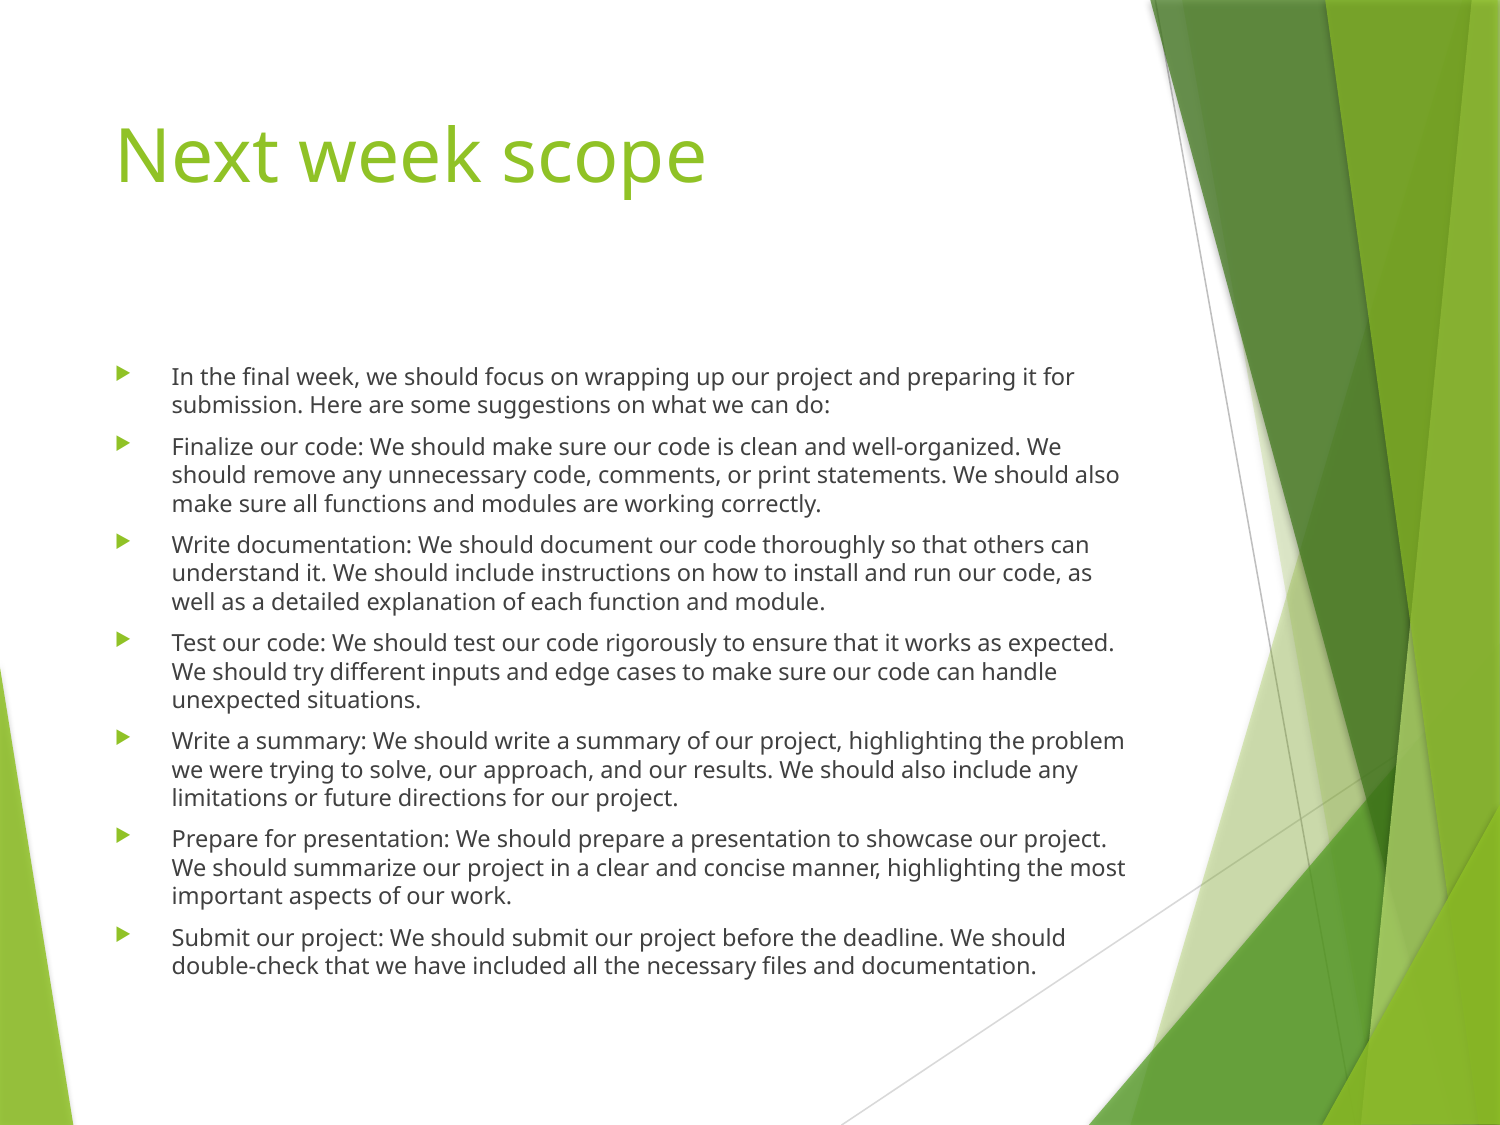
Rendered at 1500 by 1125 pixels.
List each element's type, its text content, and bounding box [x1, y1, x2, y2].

title Next week scope [99, 99, 1142, 317]
list In the final week, we should focus on wrapping up our project and preparing it for submission. Here are some suggestions on what we can do: Finalize our code: We should make sure our code is clean and well-organized. We should remove any unnecessary code, comments, or print statements. We should also make sure all functions and modules are working correctly. Write documentation: We should document our code thoroughly so that others can understand it. We should include instructions on how to install and run our code, as well as a detailed explanation of each function and module. Test our code: We should test our code rigorously to ensure that it works as expected. We should try different inputs and edge cases to make sure our code can handle unexpected situations. Write a summary: We should write a summary of our project, highlighting the problem we were trying to solve, our approach, and our results. We should also include any limitations or future directions for our project. Prepare for presentation: We should prepare a presentation to showcase our project. We should summarize our project in a clear and concise manner, highlighting the most important aspects of our work. Submit our project: We should submit our project before the deadline. We should double-check that we have included all the necessary files and documentation. [99, 354, 1142, 992]
